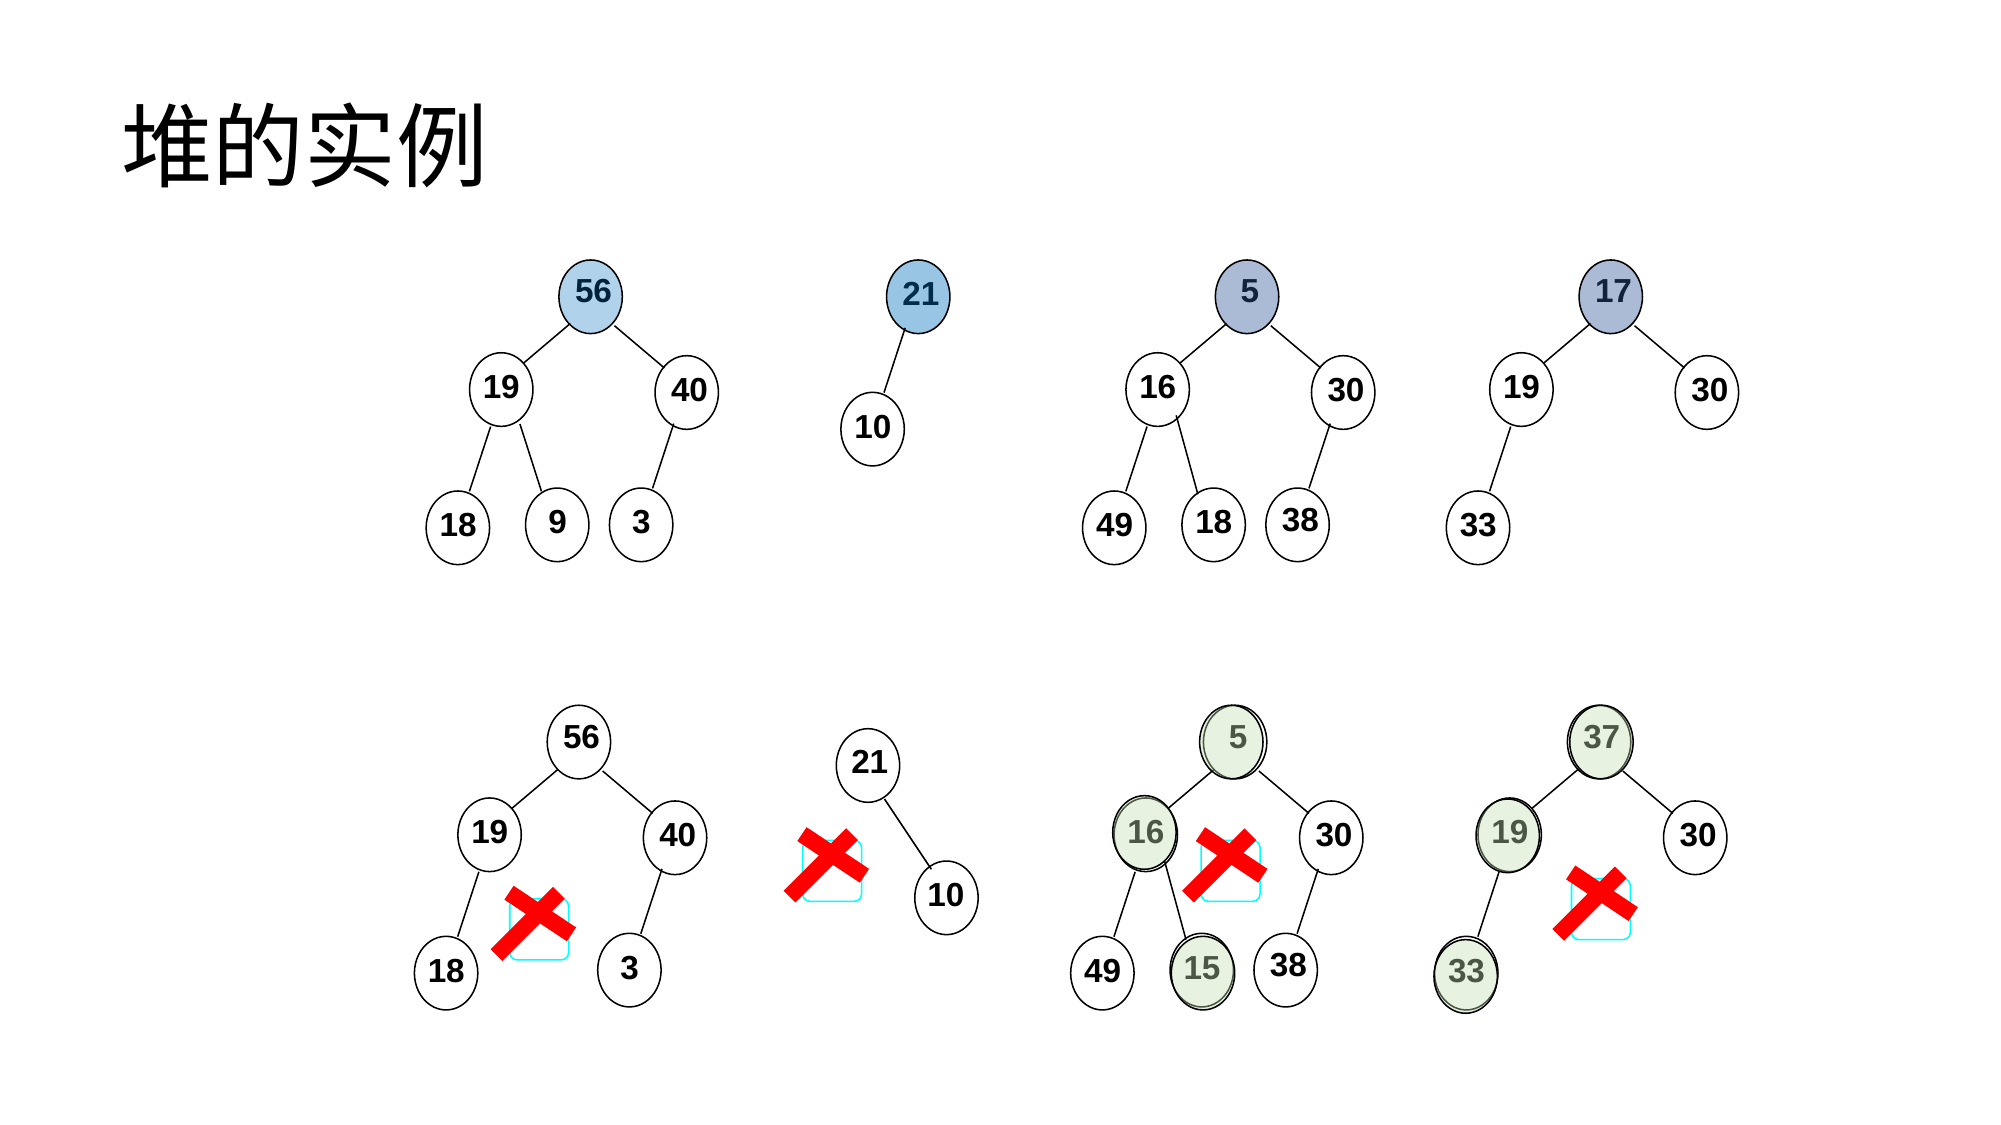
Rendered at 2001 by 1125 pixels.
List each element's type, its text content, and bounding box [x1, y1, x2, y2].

text_box [1452, 1010, 1479, 1014]
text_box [1187, 834, 1263, 902]
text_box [496, 892, 572, 960]
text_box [1070, 705, 1363, 1010]
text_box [426, 259, 1739, 565]
title 堆的实例 [106, 42, 1832, 260]
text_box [789, 834, 865, 902]
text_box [836, 728, 979, 935]
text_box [1558, 872, 1634, 940]
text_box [414, 705, 707, 1010]
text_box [1434, 705, 1727, 1010]
